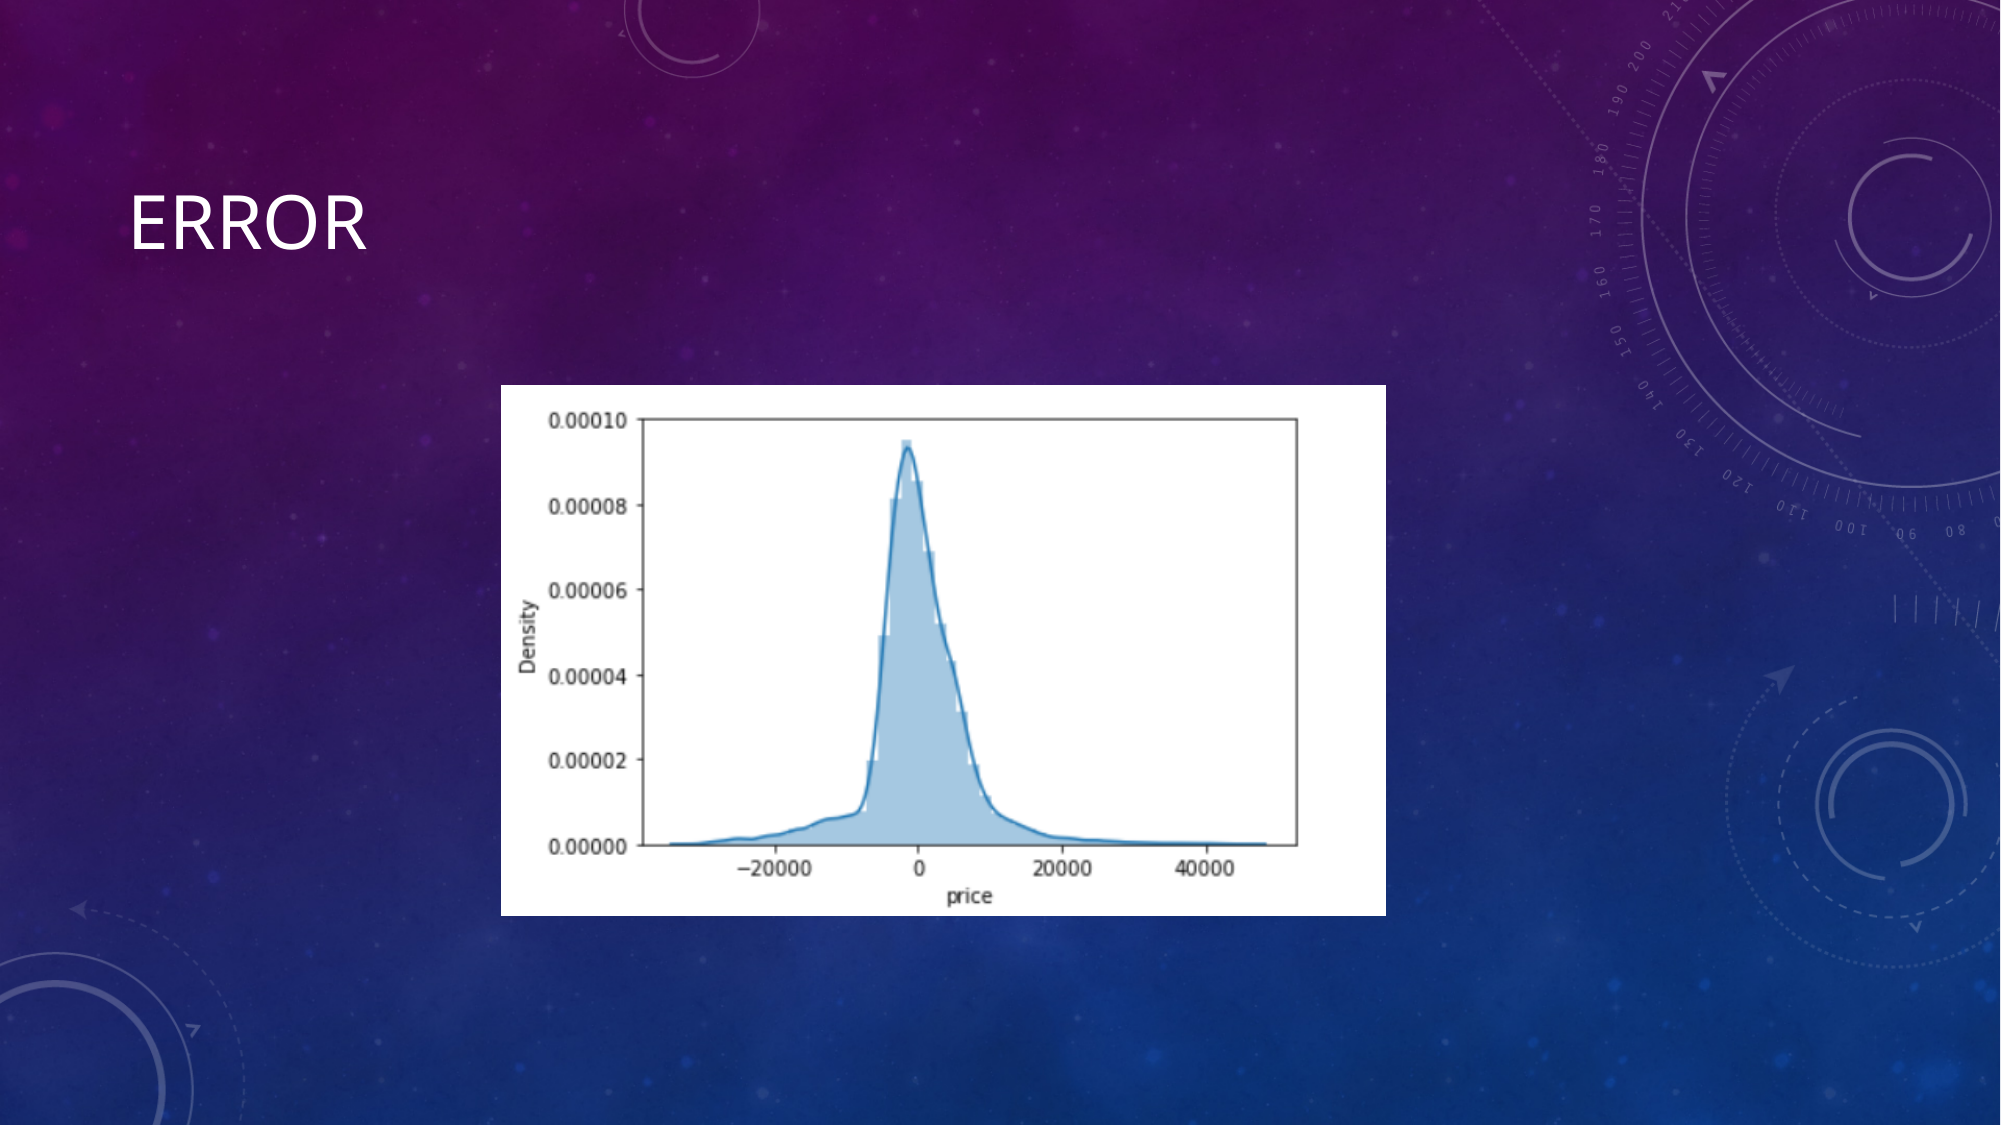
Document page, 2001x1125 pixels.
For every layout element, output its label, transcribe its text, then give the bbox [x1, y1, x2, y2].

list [500, 385, 1386, 916]
title Error [112, 99, 1775, 339]
picture [0, 0, 2001, 1125]
